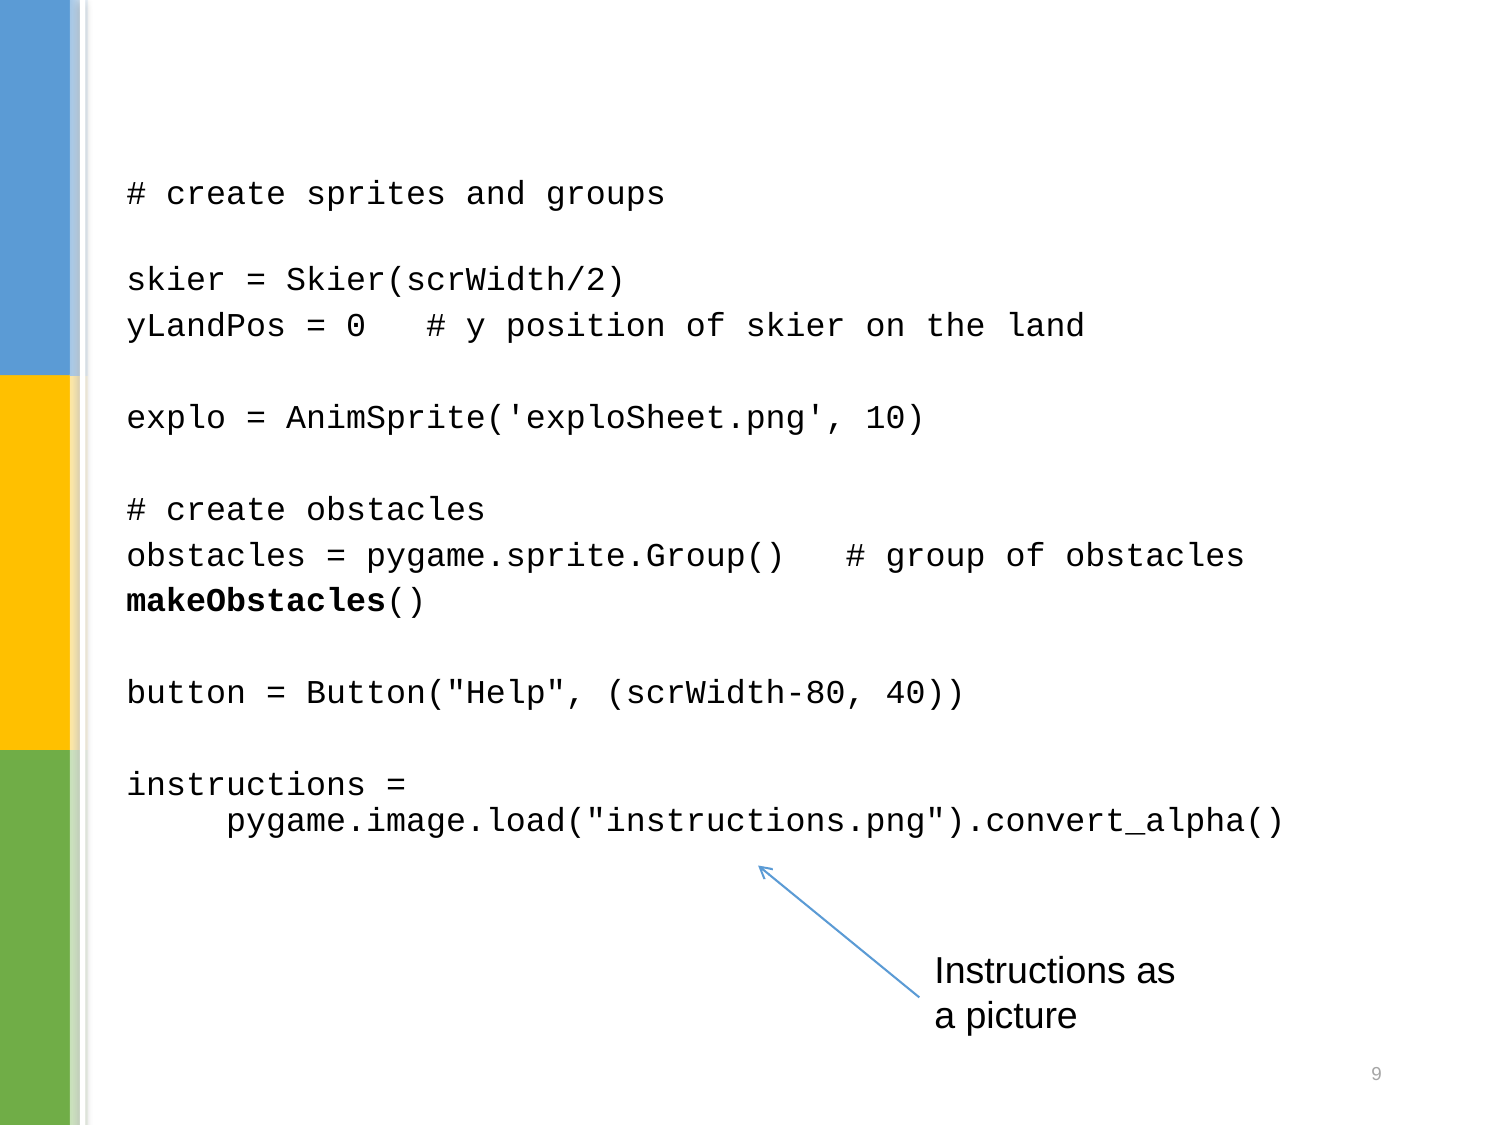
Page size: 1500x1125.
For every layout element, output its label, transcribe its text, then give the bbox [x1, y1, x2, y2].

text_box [757, 864, 920, 998]
slide_number 9 [993, 1042, 1397, 1103]
list # create sprites and groups skier = Skier(scrWidth/2) yLandPos = 0 # y position of skier on the land explo = AnimSprite('exploSheet.png', 10) # create obstacles obstacles = pygame.sprite.Group() # group of obstacles makeObstacles() button = Button("Help", (scrWidth-80, 40)) instructions = pygame.image.load("instructions.png").convert_alpha() [111, 168, 1405, 975]
text_box Instructions as a picture [919, 938, 1245, 1057]
